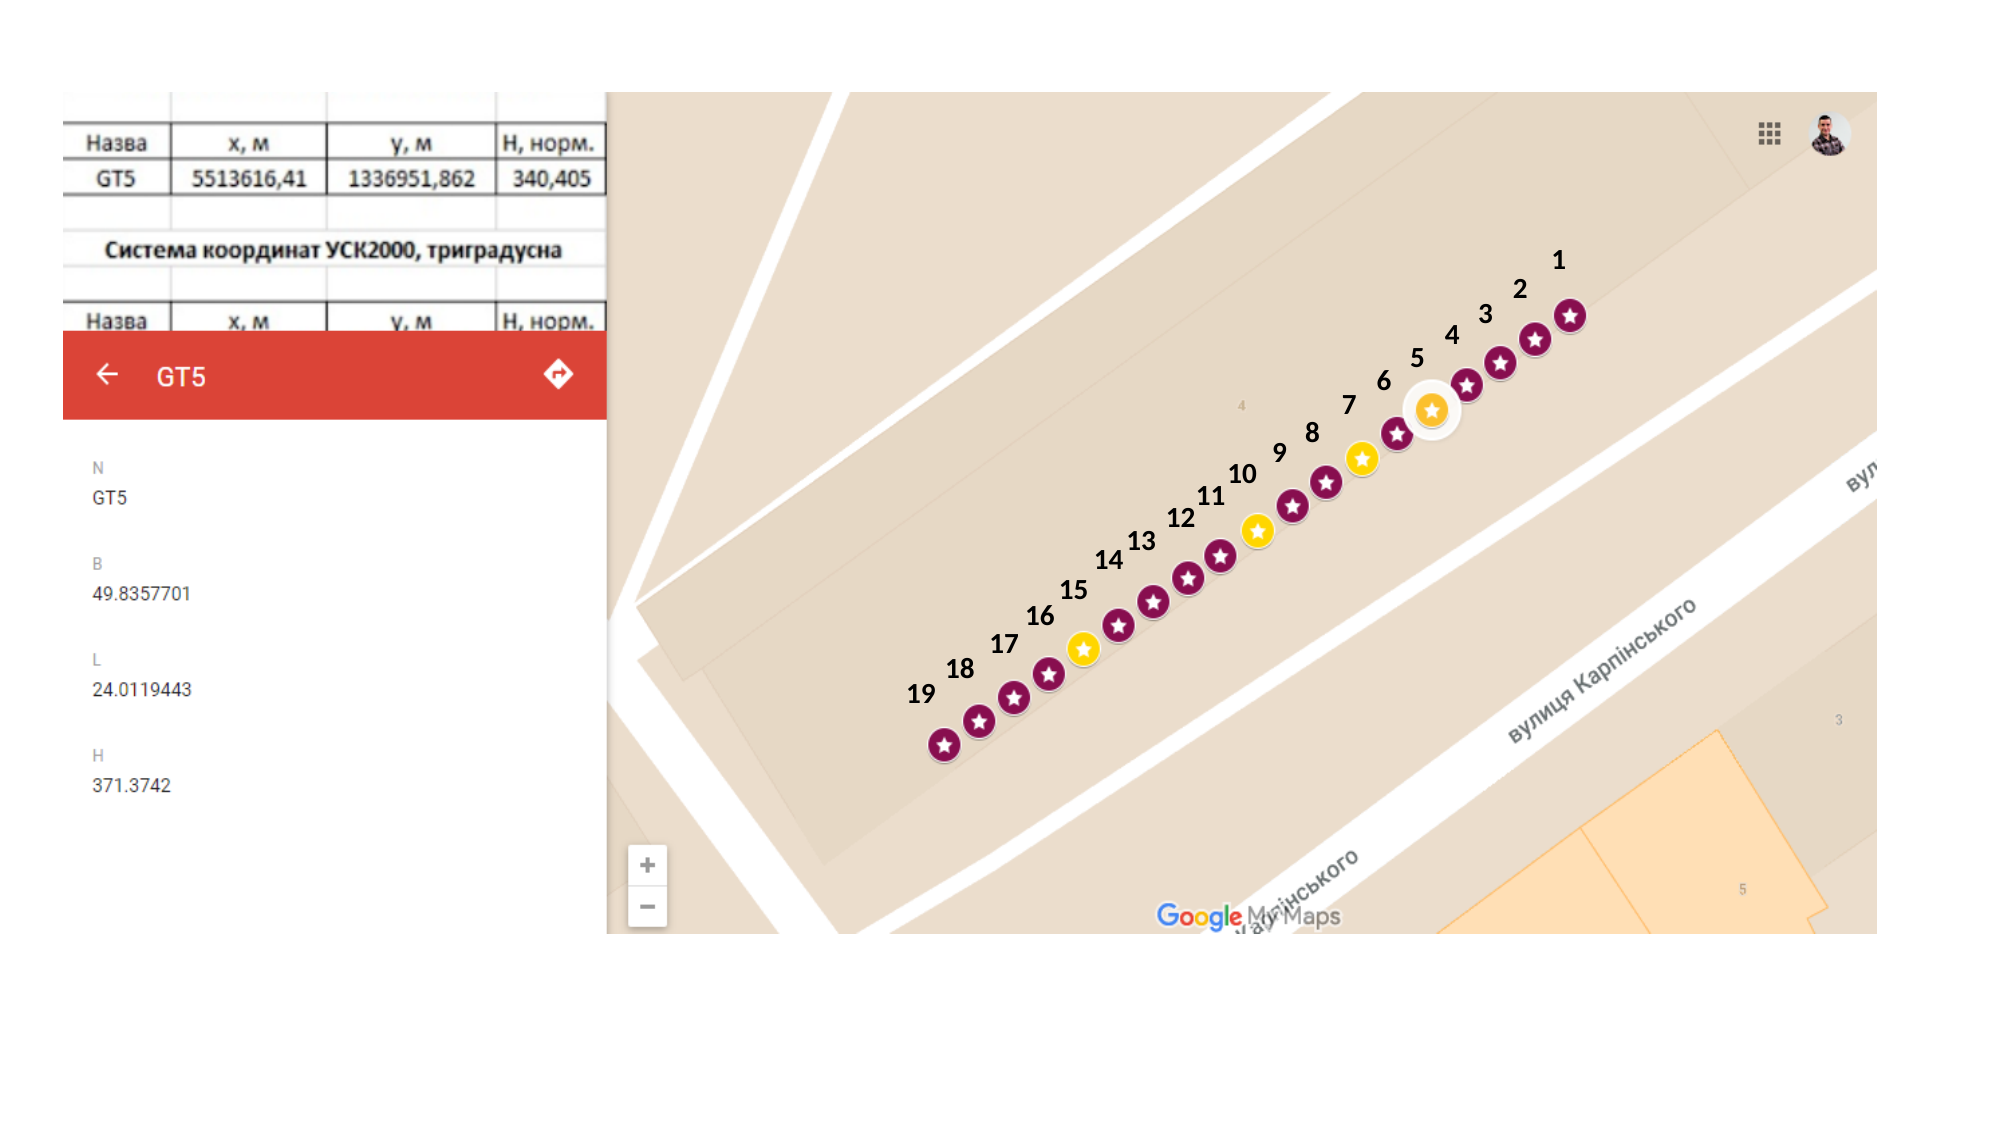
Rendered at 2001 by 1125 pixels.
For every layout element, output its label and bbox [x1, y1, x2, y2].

picture [63, 92, 1877, 934]
